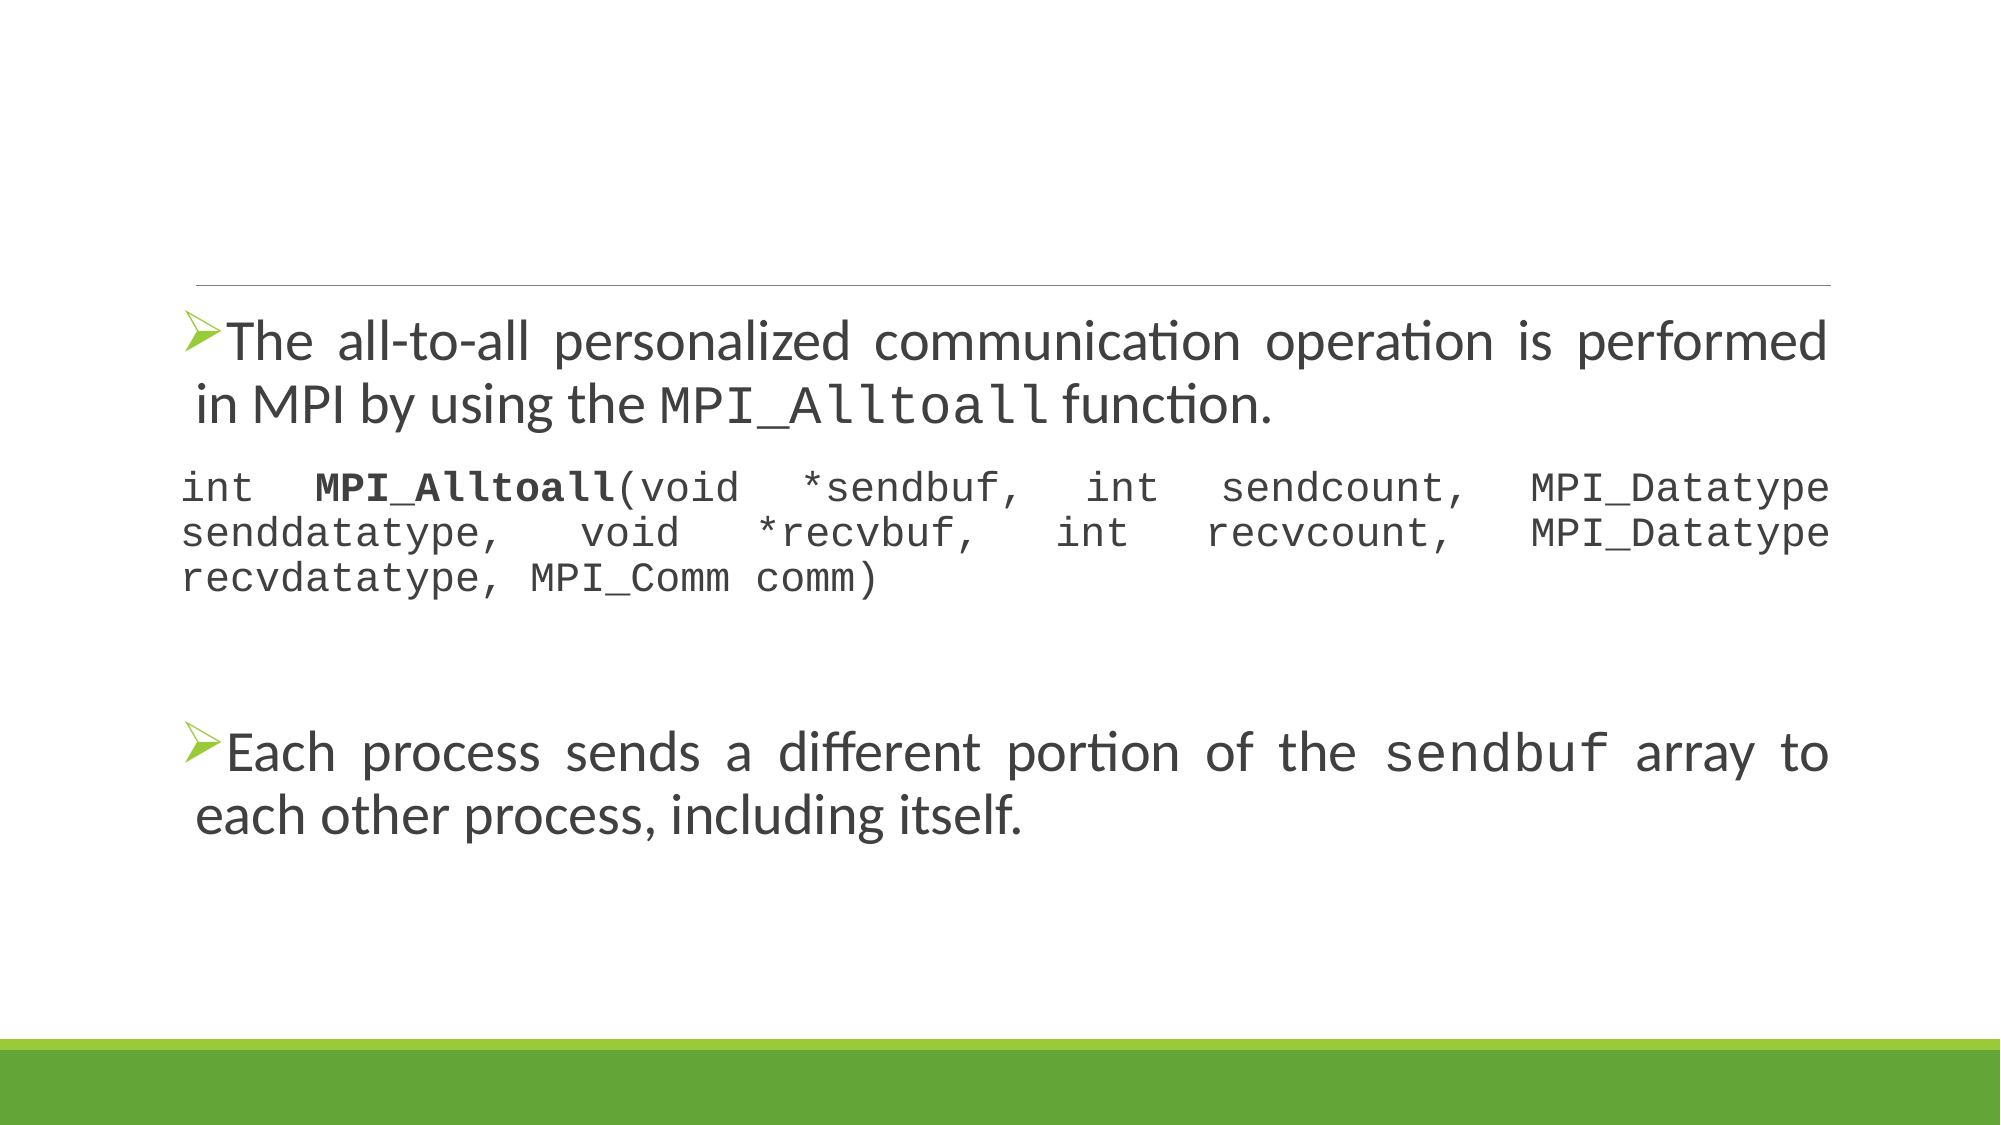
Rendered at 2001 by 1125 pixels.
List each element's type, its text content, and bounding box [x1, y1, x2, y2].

list The all-to-all personalized communication operation is performed in MPI by using the MPI_Alltoall function. int MPI_Alltoall(void *sendbuf, int sendcount, MPI_Datatype senddatatype, void *recvbuf, int recvcount, MPI_Datatype recvdatatype, MPI_Comm comm) Each process sends a different portion of the sendbuf array to each other process, including itself. [180, 302, 1830, 963]
